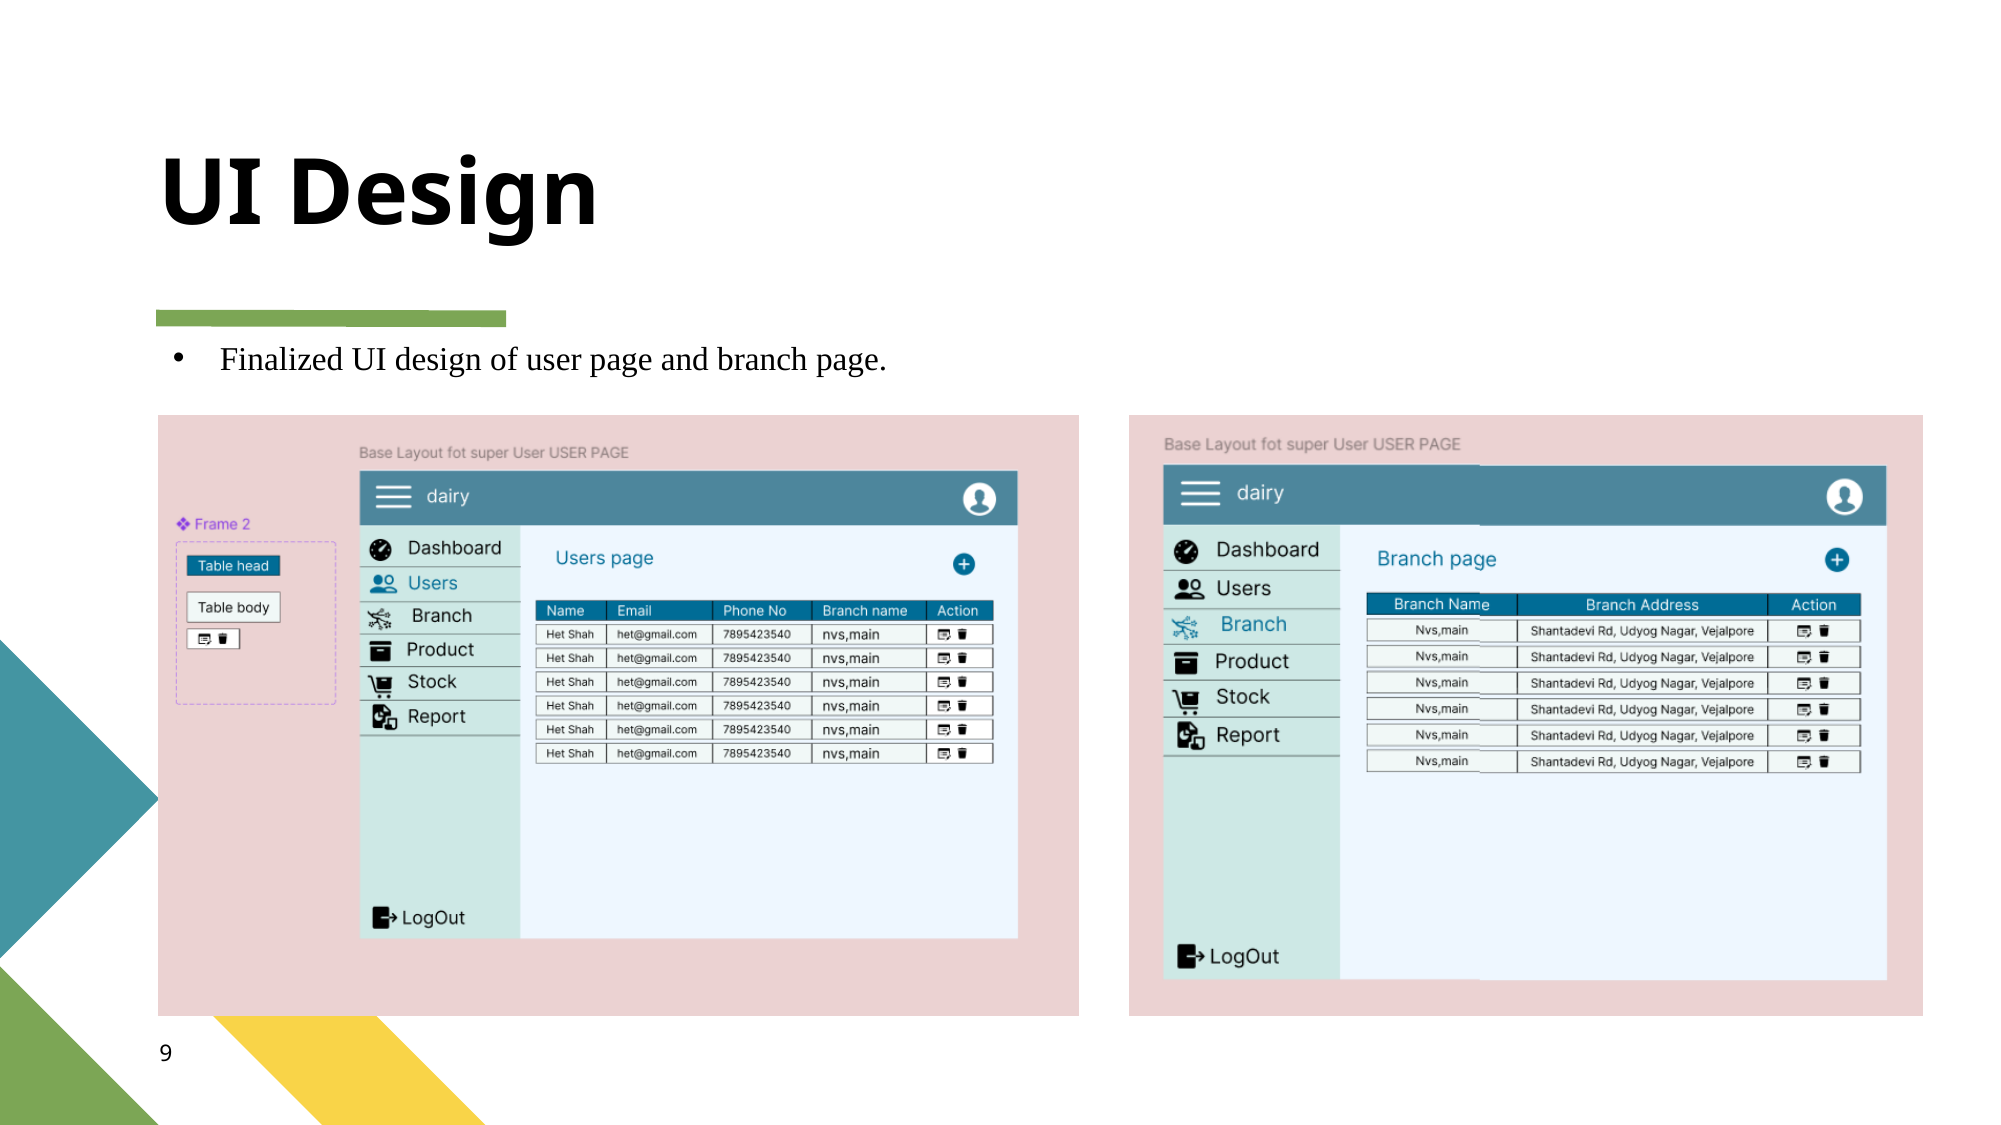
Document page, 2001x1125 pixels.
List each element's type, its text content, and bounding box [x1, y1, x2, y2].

title UI Design [158, 144, 969, 245]
text_box Finalized UI design of user page and branch page. [158, 330, 1159, 385]
picture [157, 415, 1079, 1016]
picture [1128, 415, 1923, 1016]
slide_number 9 [159, 1038, 246, 1080]
